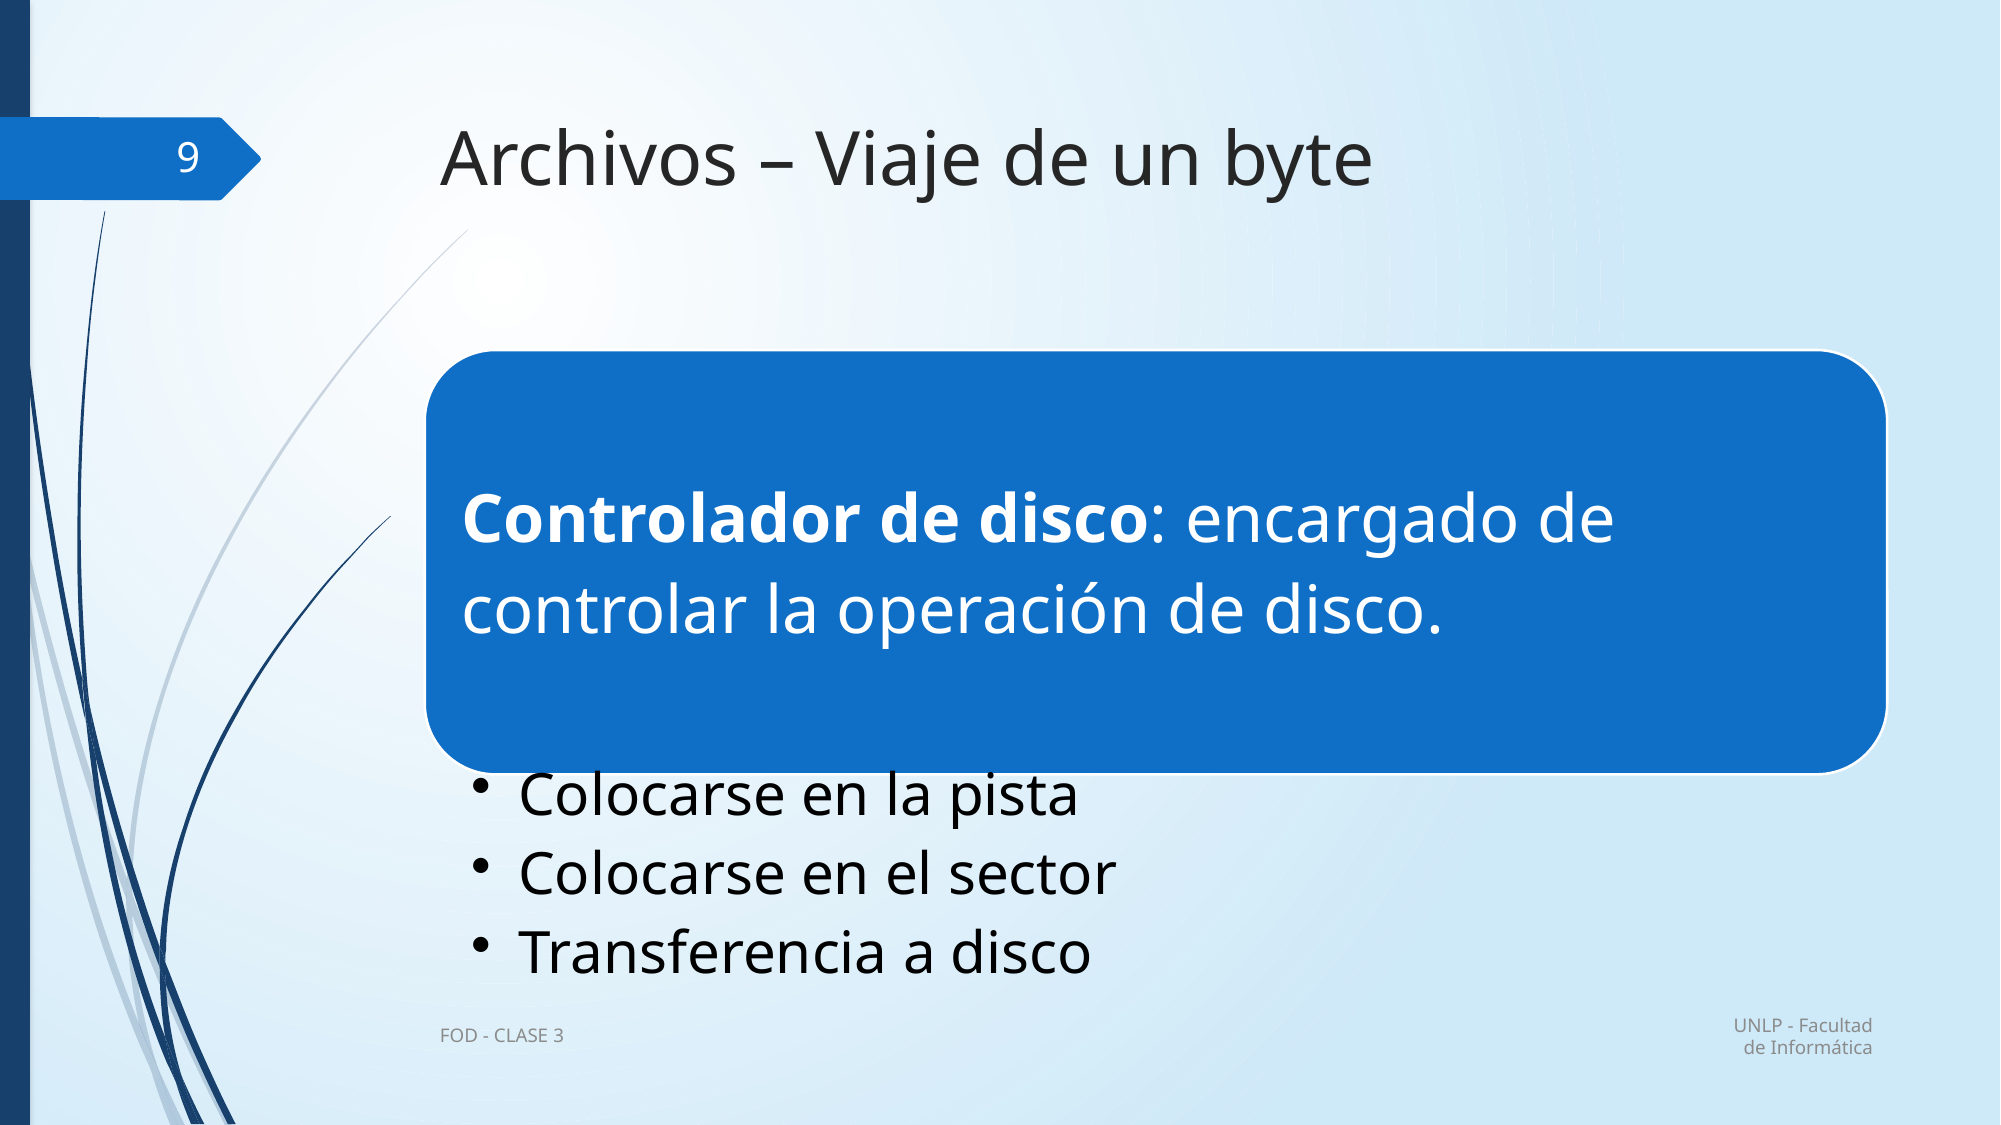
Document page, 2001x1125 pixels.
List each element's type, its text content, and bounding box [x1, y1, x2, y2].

slide_number UNLP - Facultad de Informática [1699, 1005, 1888, 1067]
title Archivos – Viaje de un byte [425, 102, 1888, 313]
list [424, 349, 1888, 971]
slide_number 9 [87, 129, 216, 190]
footer FOD - CLASE 3 [424, 1006, 1675, 1067]
